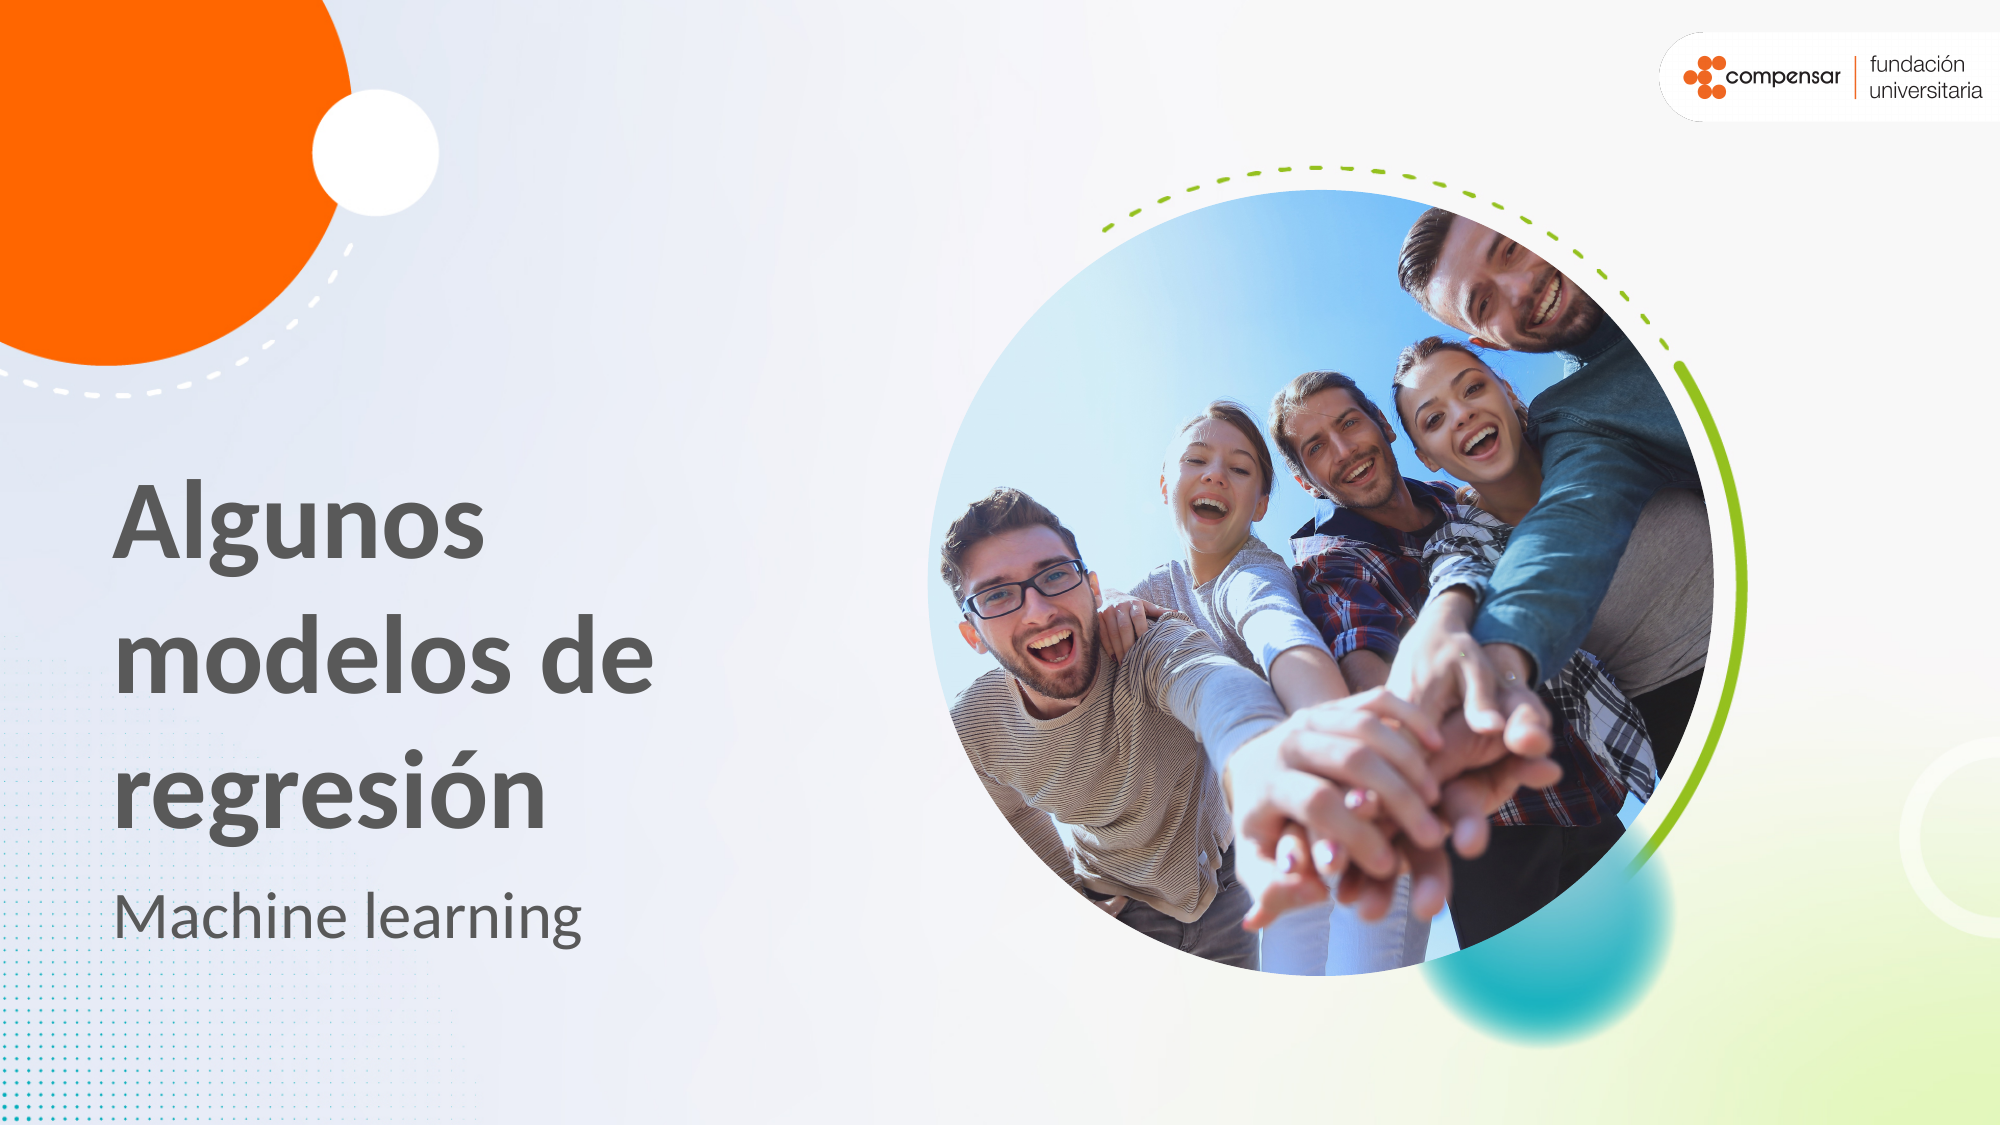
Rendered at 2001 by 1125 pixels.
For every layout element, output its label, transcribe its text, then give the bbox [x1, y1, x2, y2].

picture [0, 0, 2001, 1125]
text_box Machine learning [97, 864, 712, 960]
text_box Algunos modelos de regresión [97, 438, 827, 859]
